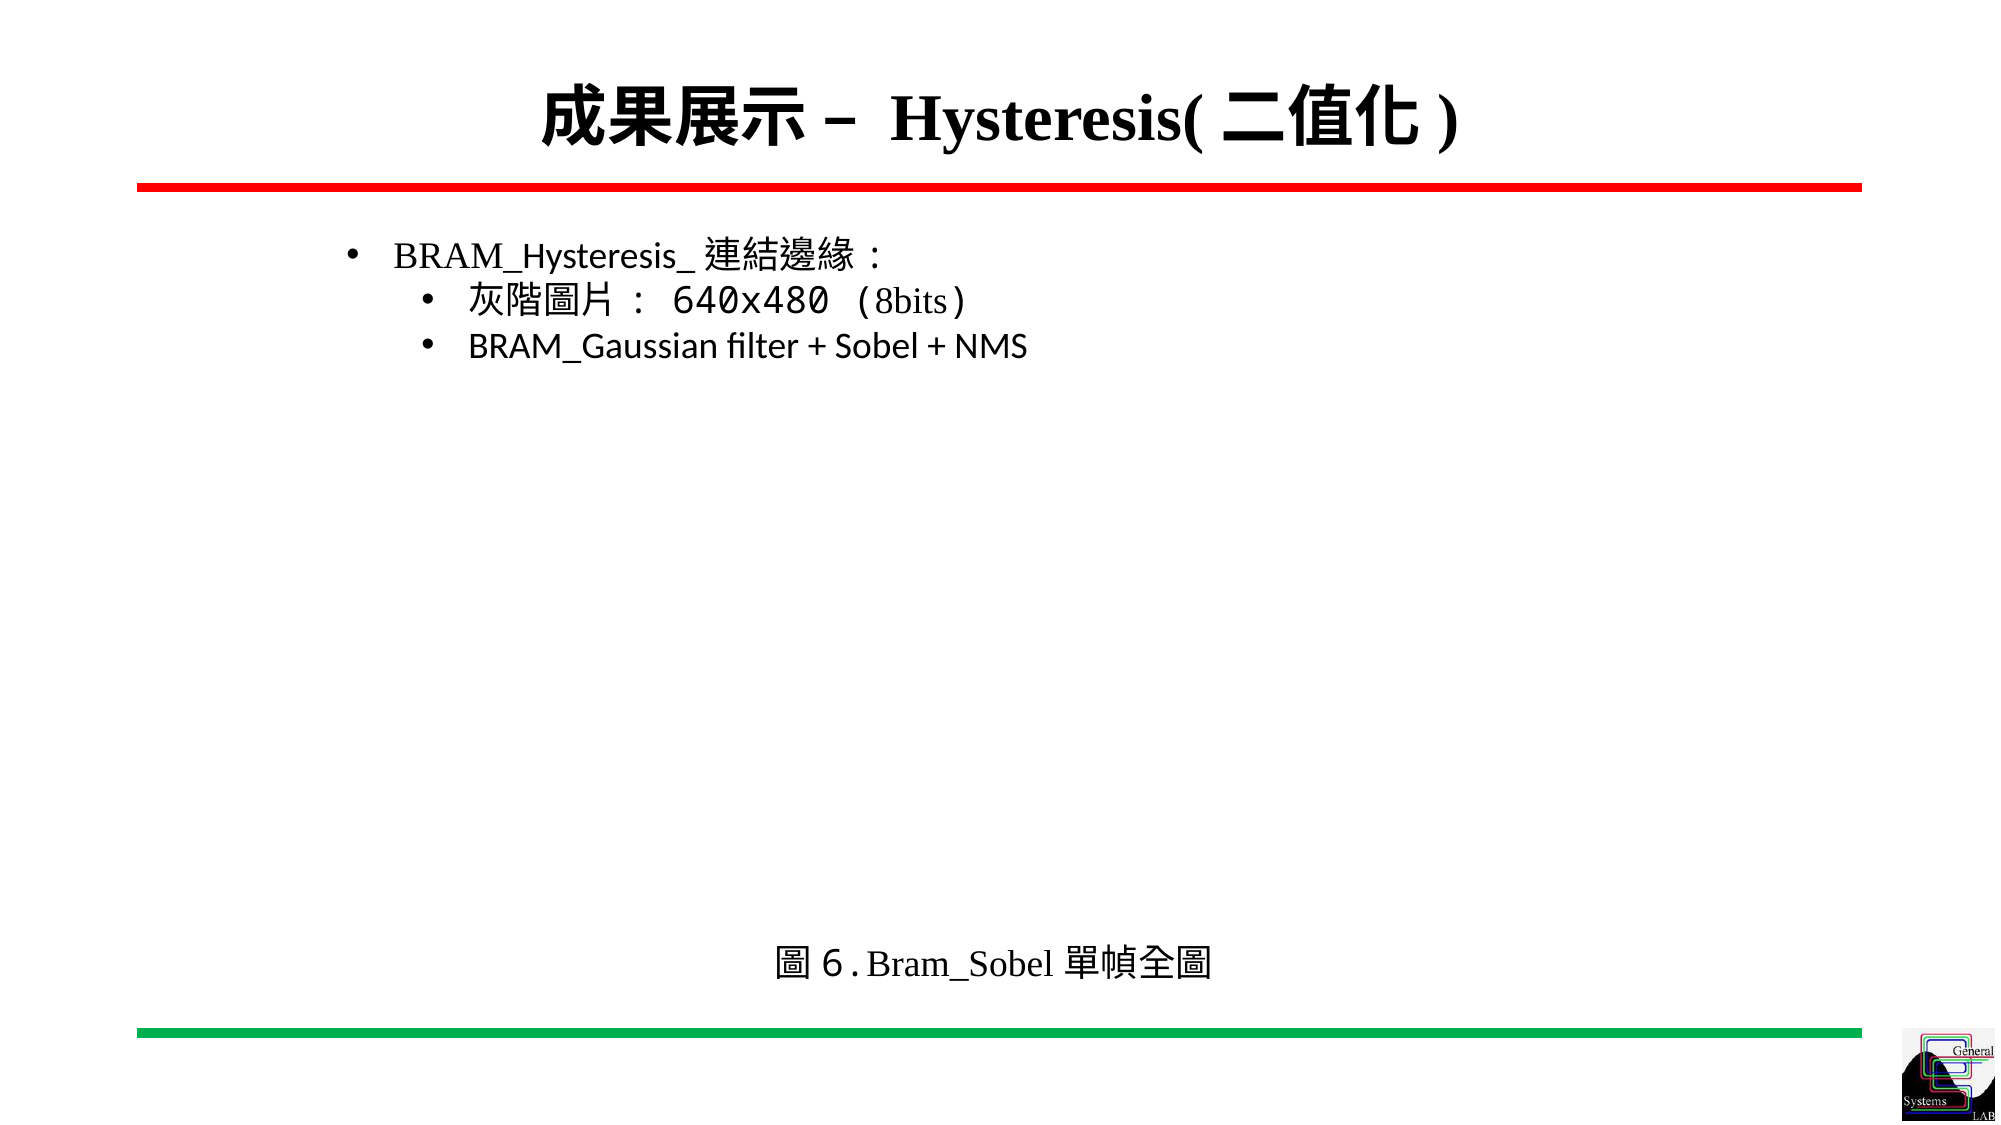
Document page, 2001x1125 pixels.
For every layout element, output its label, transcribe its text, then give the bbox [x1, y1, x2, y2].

picture [1902, 1028, 1995, 1121]
title 成果展示 – Hysteresis(二值化) [137, 59, 1863, 178]
text_box 圖6.Bram_Sobel單幀全圖 [760, 931, 1240, 992]
text_box BRAM_Hysteresis_連結邊緣: 灰階圖片: 640x480 (8bits) BRAM_Gaussian filter + Sobel + NMS [331, 223, 1214, 419]
